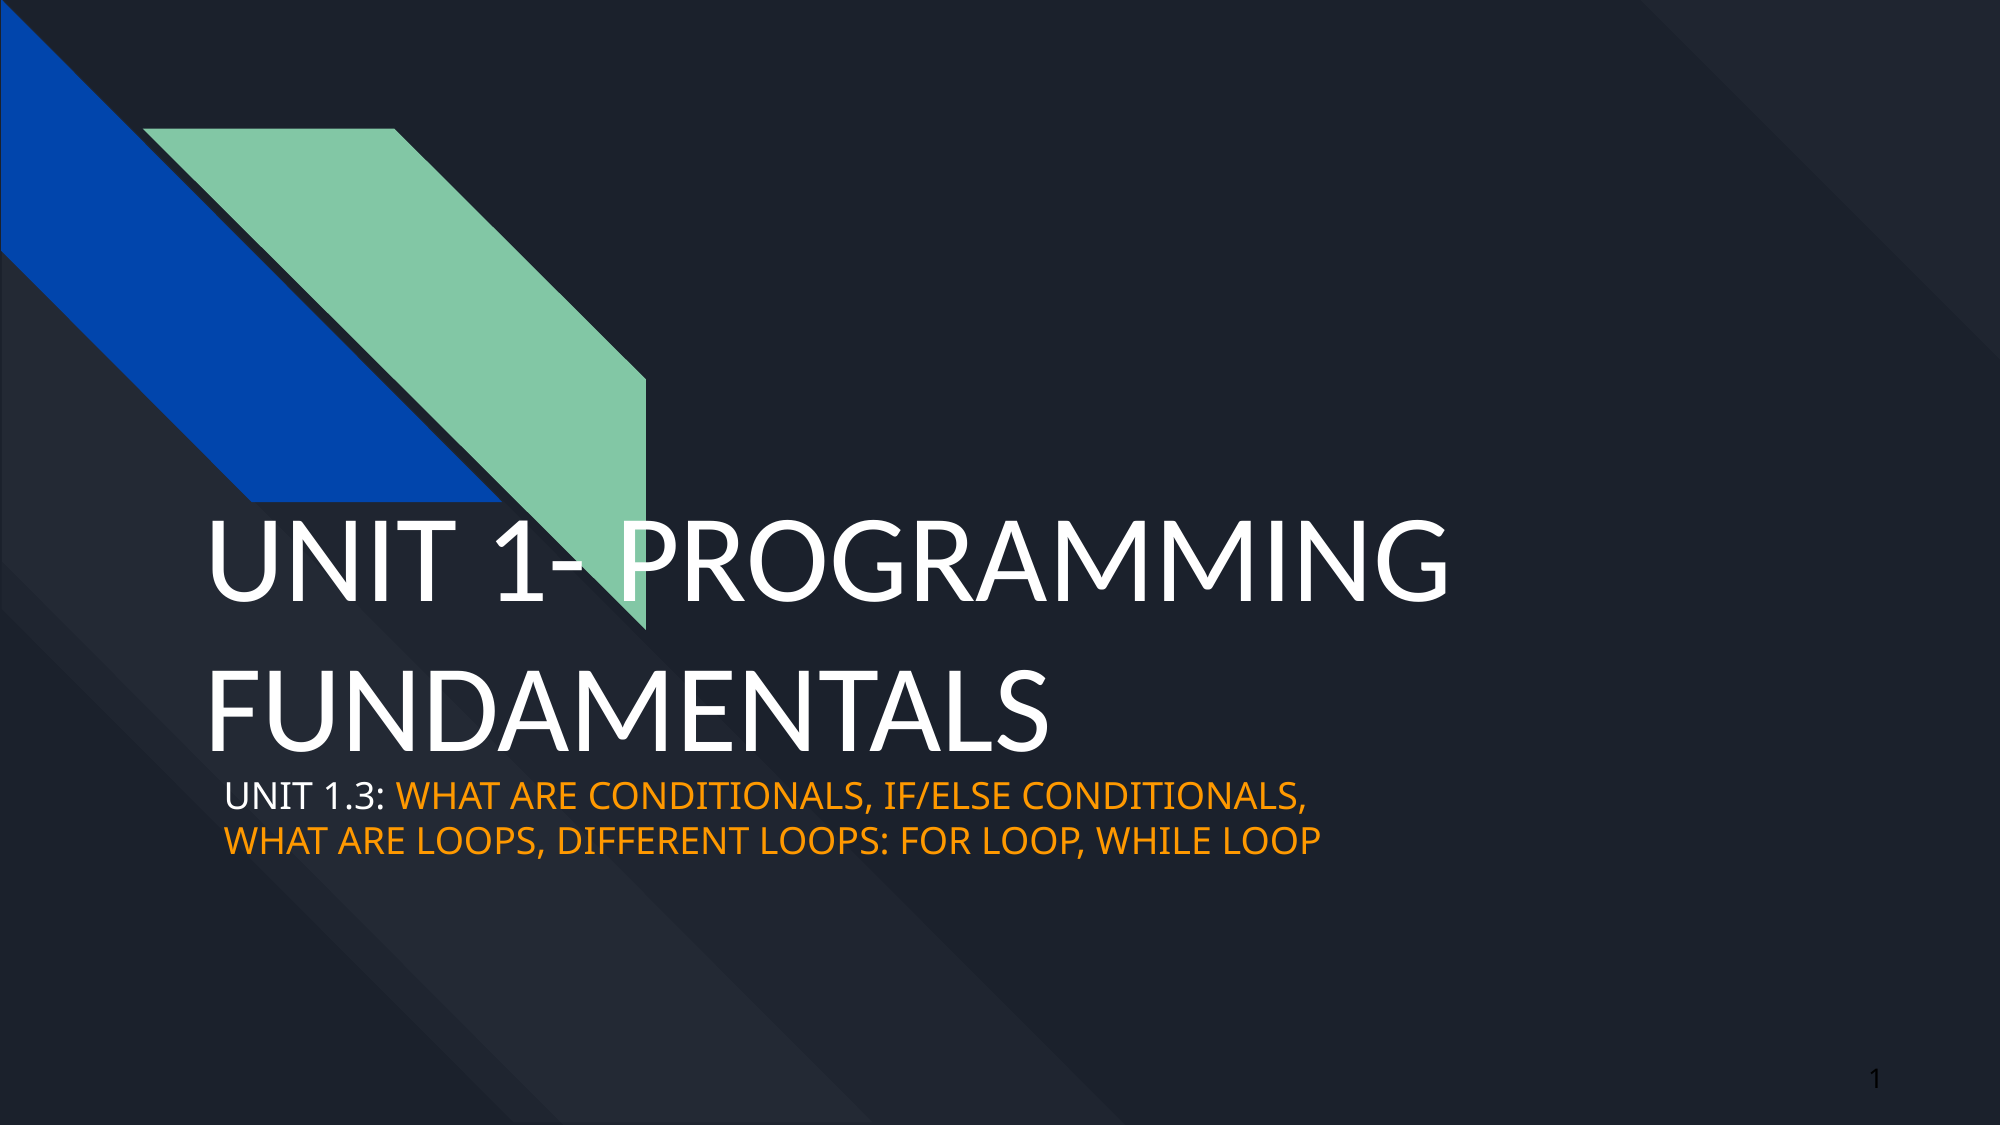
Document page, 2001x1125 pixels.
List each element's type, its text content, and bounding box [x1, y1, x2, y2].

subtitle UNIT 1.3: WHAT ARE CONDITIONALS, IF/ELSE CONDITIONALS, WHAT ARE LOOPS, DIFFERENT LOOPS: FOR LOOP, WHILE LOOP [208, 764, 1390, 995]
title UNIT 1- PROGRAMMING FUNDAMENTALS [189, 344, 1845, 784]
slide_number ‹#› [1853, 1019, 1974, 1106]
